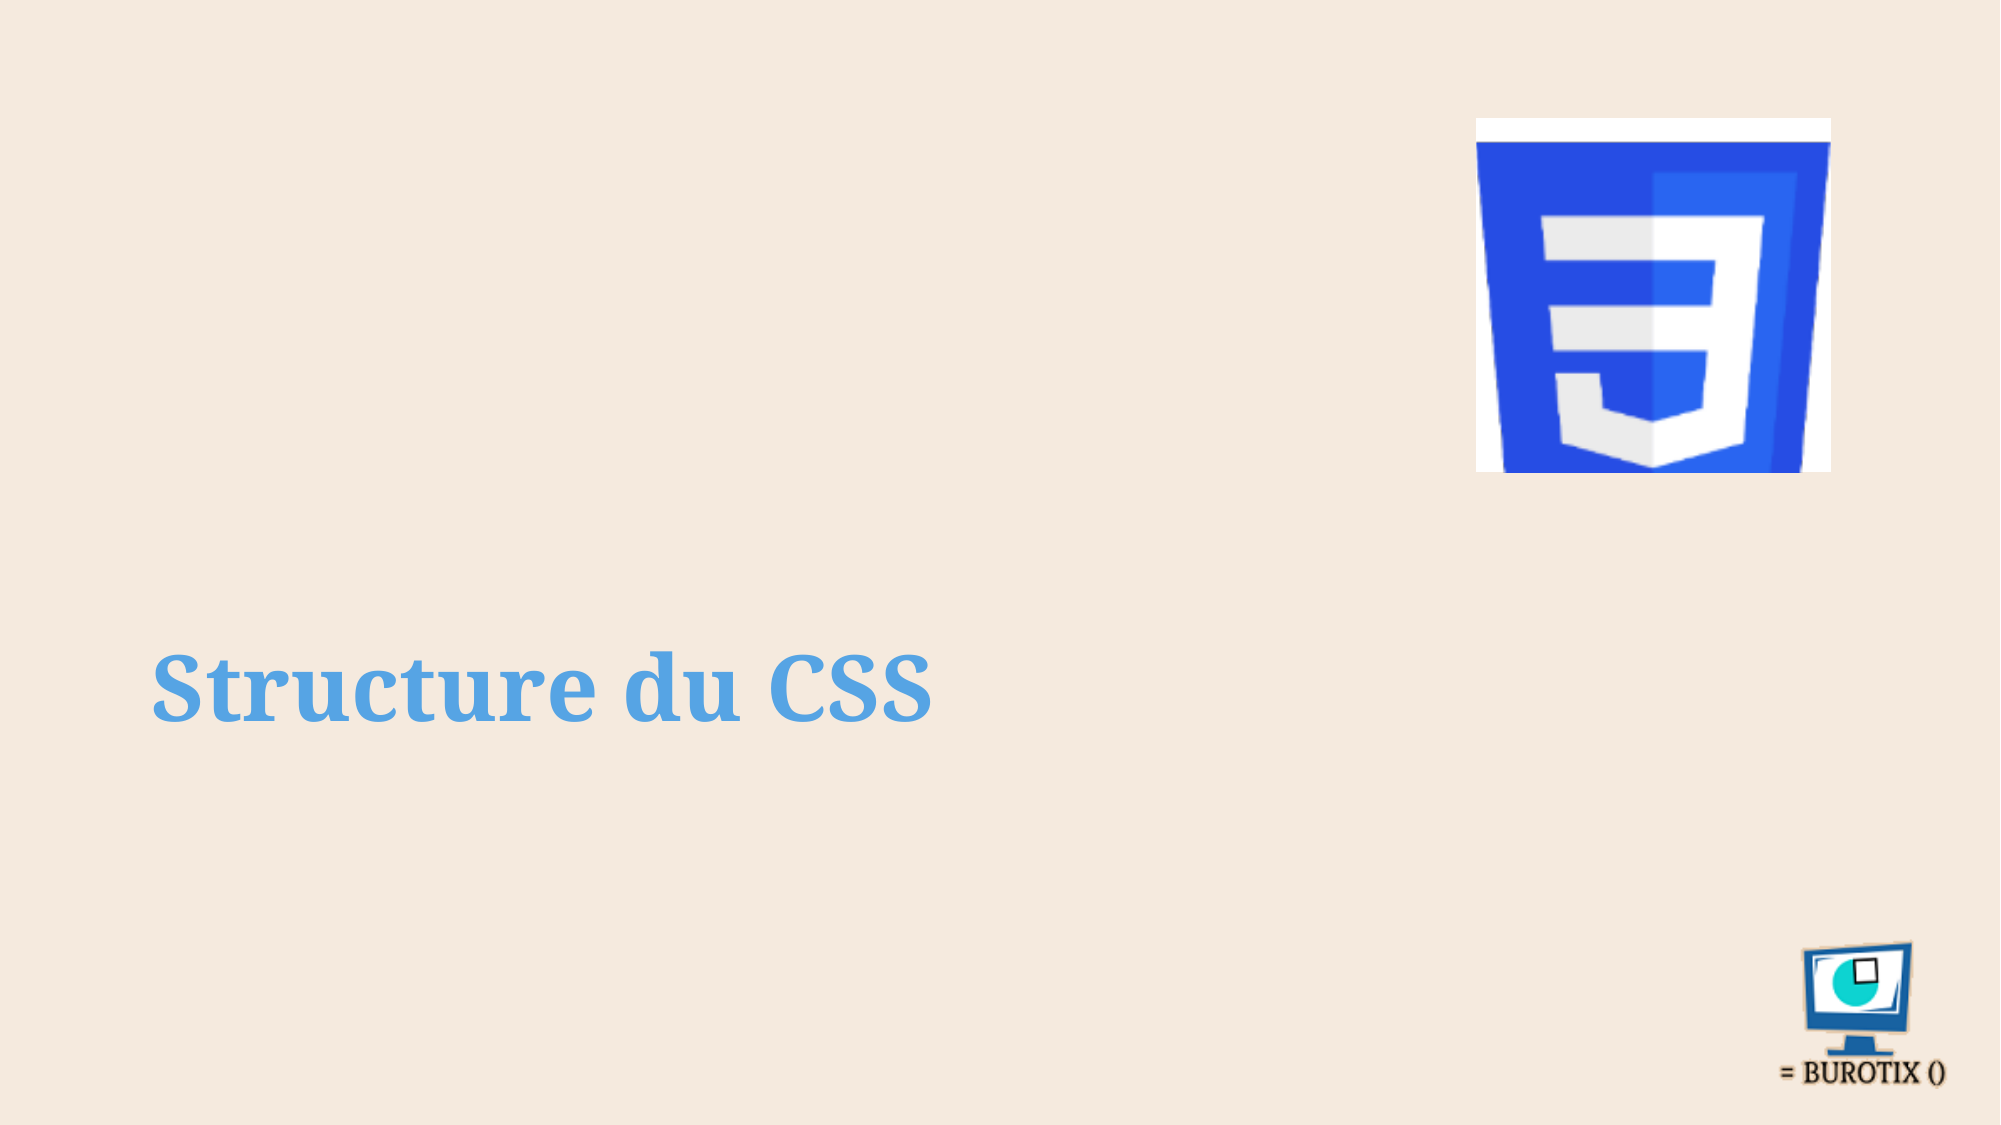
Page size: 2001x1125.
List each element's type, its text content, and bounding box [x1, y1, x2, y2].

picture [1776, 938, 1949, 1089]
title Structure du CSS [136, 280, 1862, 749]
picture [1476, 117, 1831, 473]
